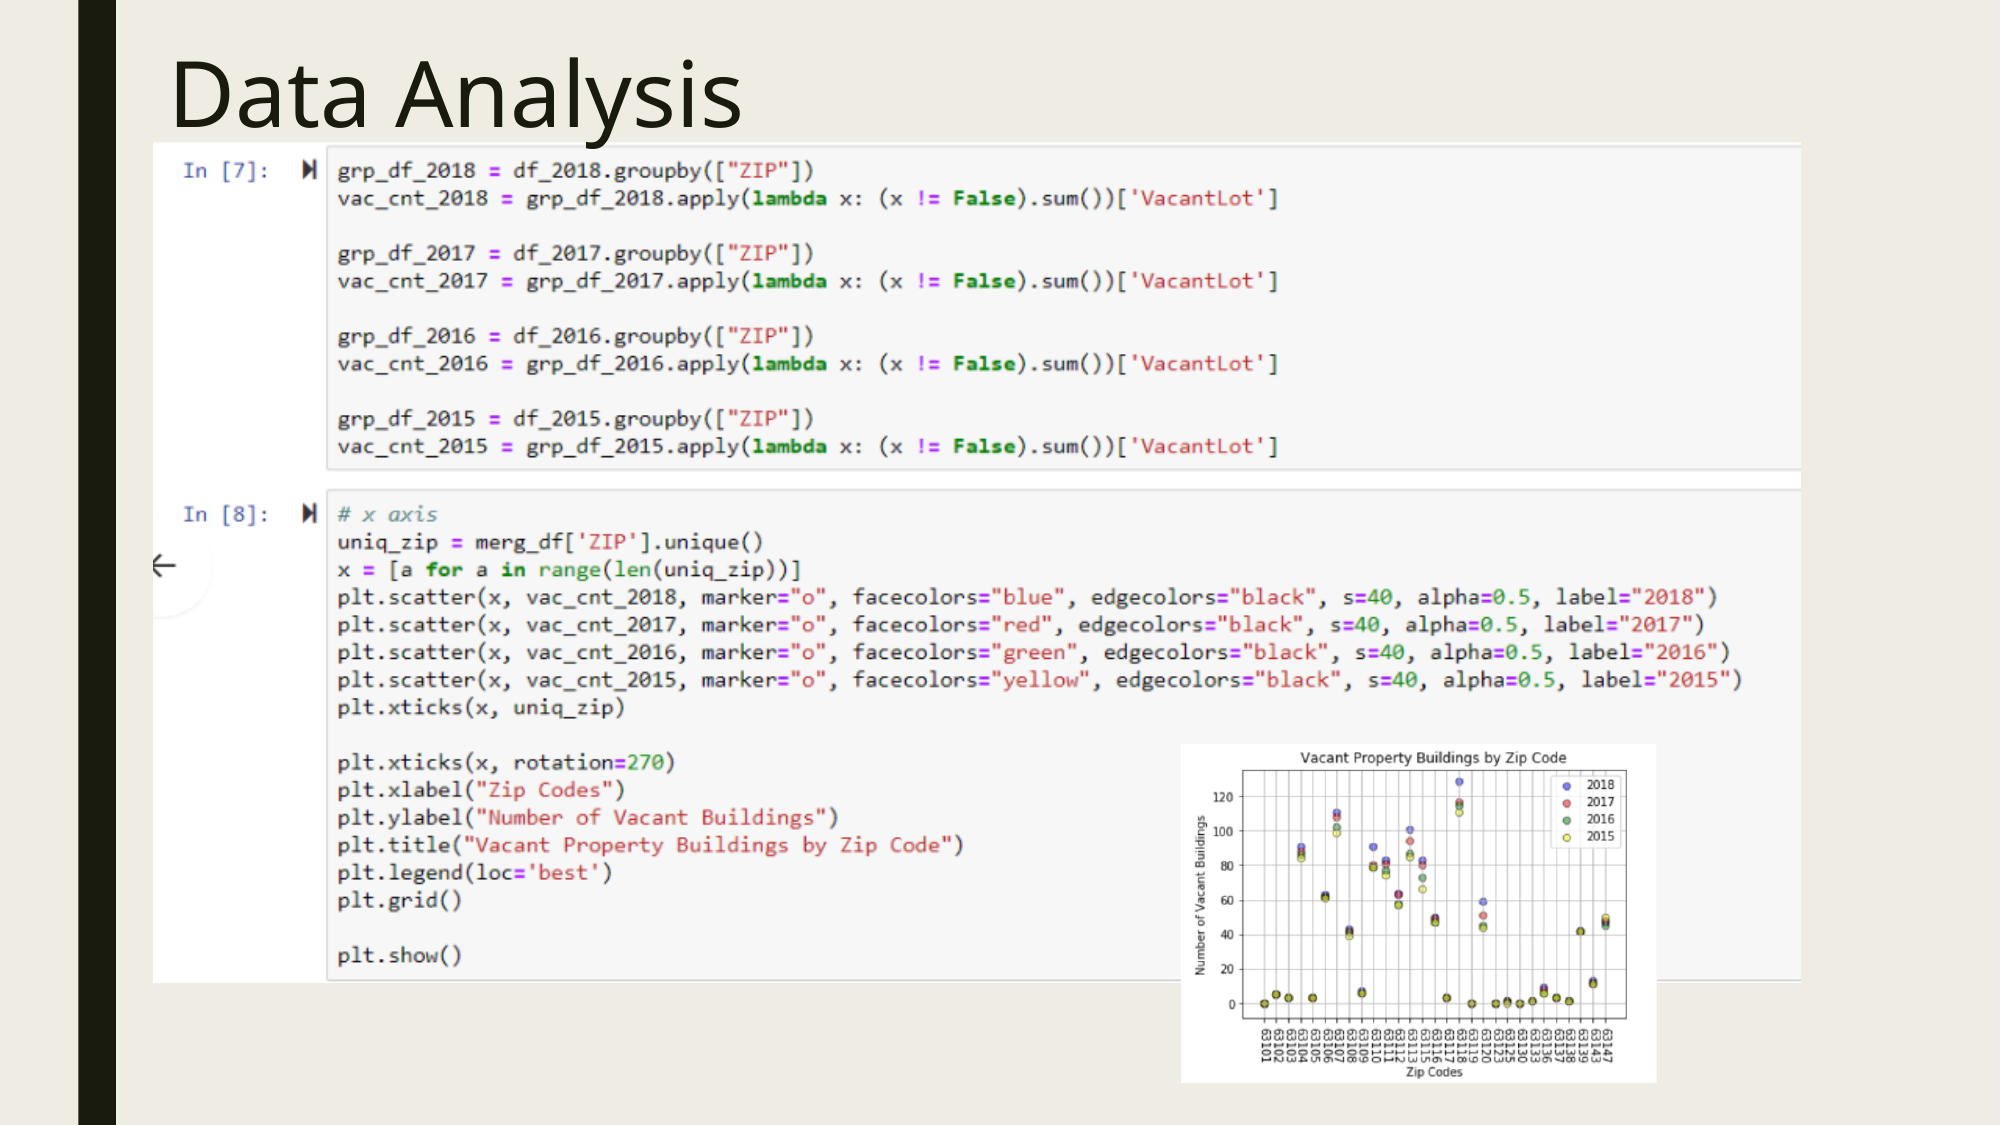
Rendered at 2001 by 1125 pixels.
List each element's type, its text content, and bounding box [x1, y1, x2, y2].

picture [153, 142, 1801, 1083]
title Data Analysis [153, 41, 1729, 142]
